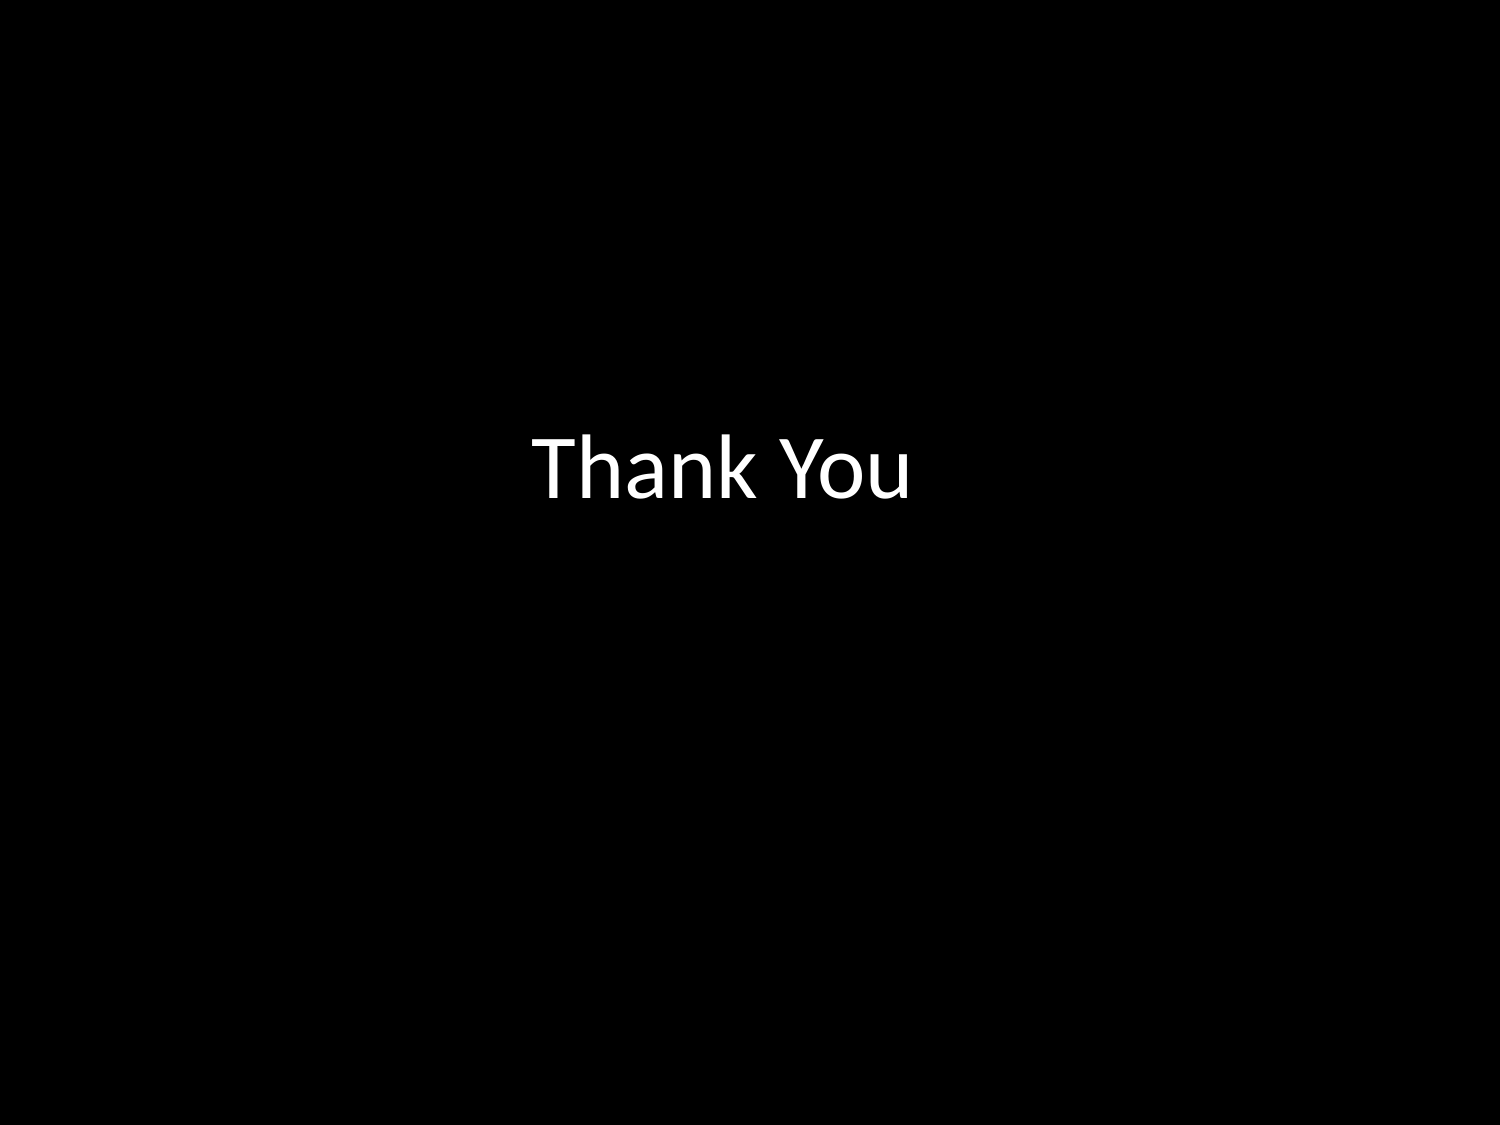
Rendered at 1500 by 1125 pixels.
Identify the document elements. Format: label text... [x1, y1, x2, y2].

title Thank You [47, 368, 1398, 557]
